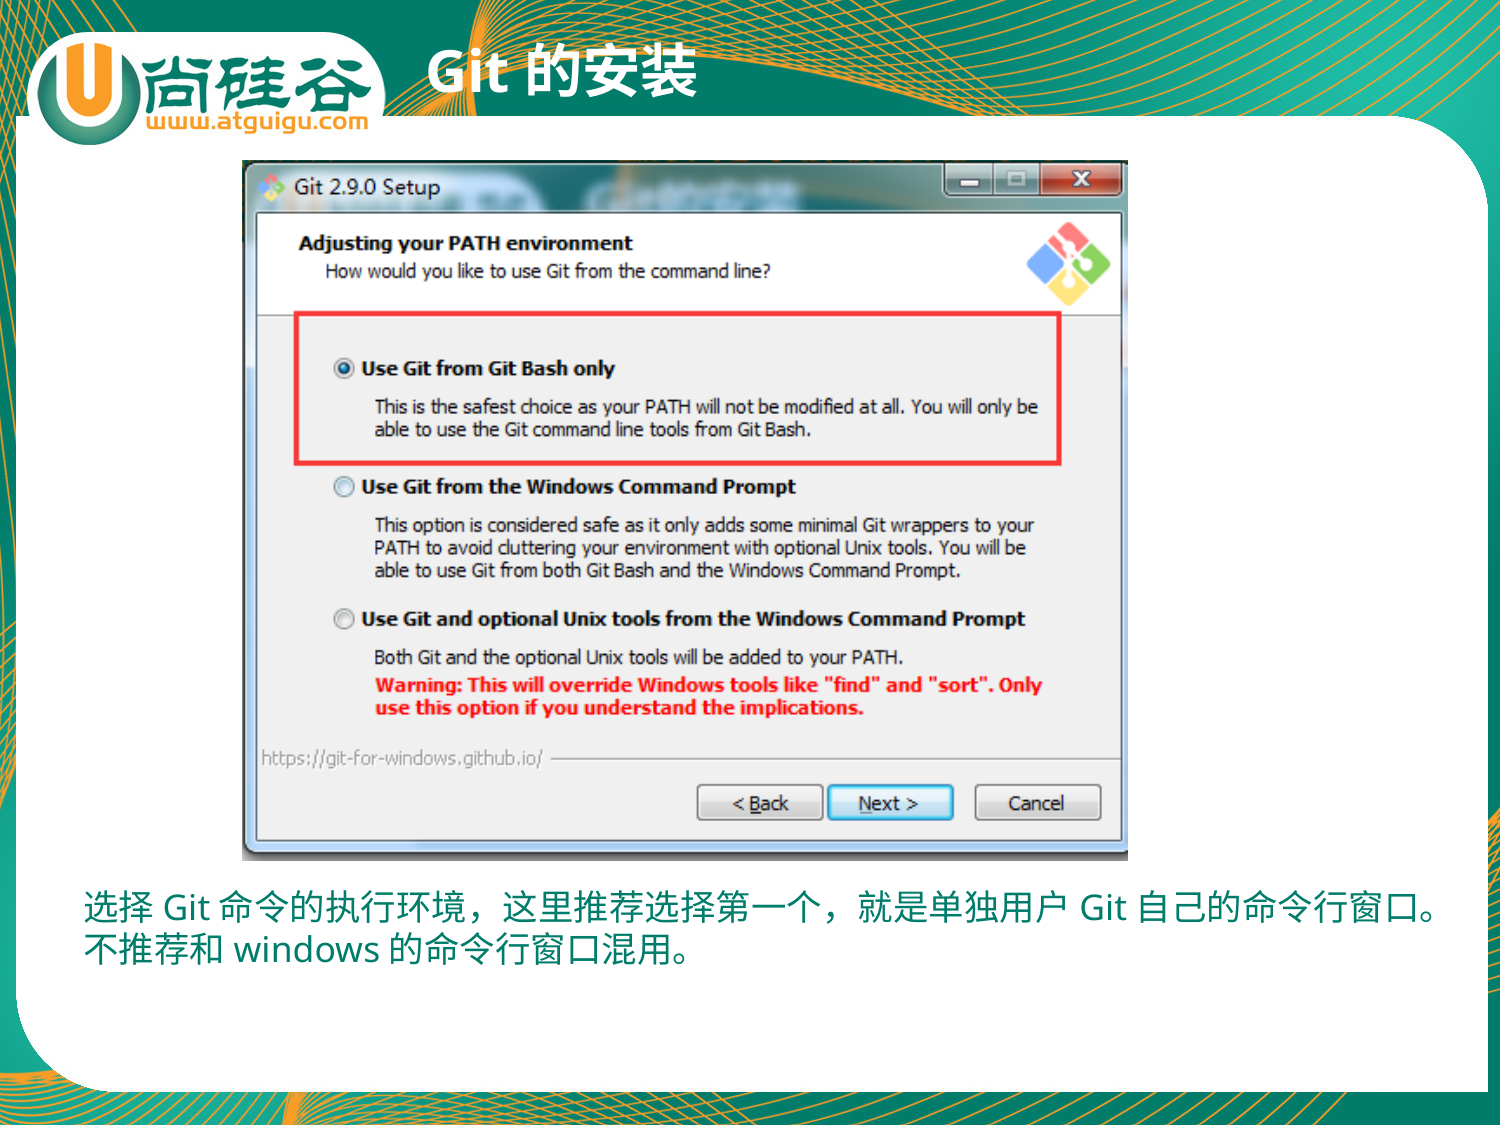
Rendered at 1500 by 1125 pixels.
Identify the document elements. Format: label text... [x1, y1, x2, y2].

text_box Git的安装 [194, 30, 930, 108]
picture [0, 0, 1500, 1125]
text_box 选择Git命令的执行环境，这里推荐选择第一个，就是单独用户Git自己的命令行窗口。 不推荐和windows的命令行窗口混用。 [76, 881, 1436, 973]
